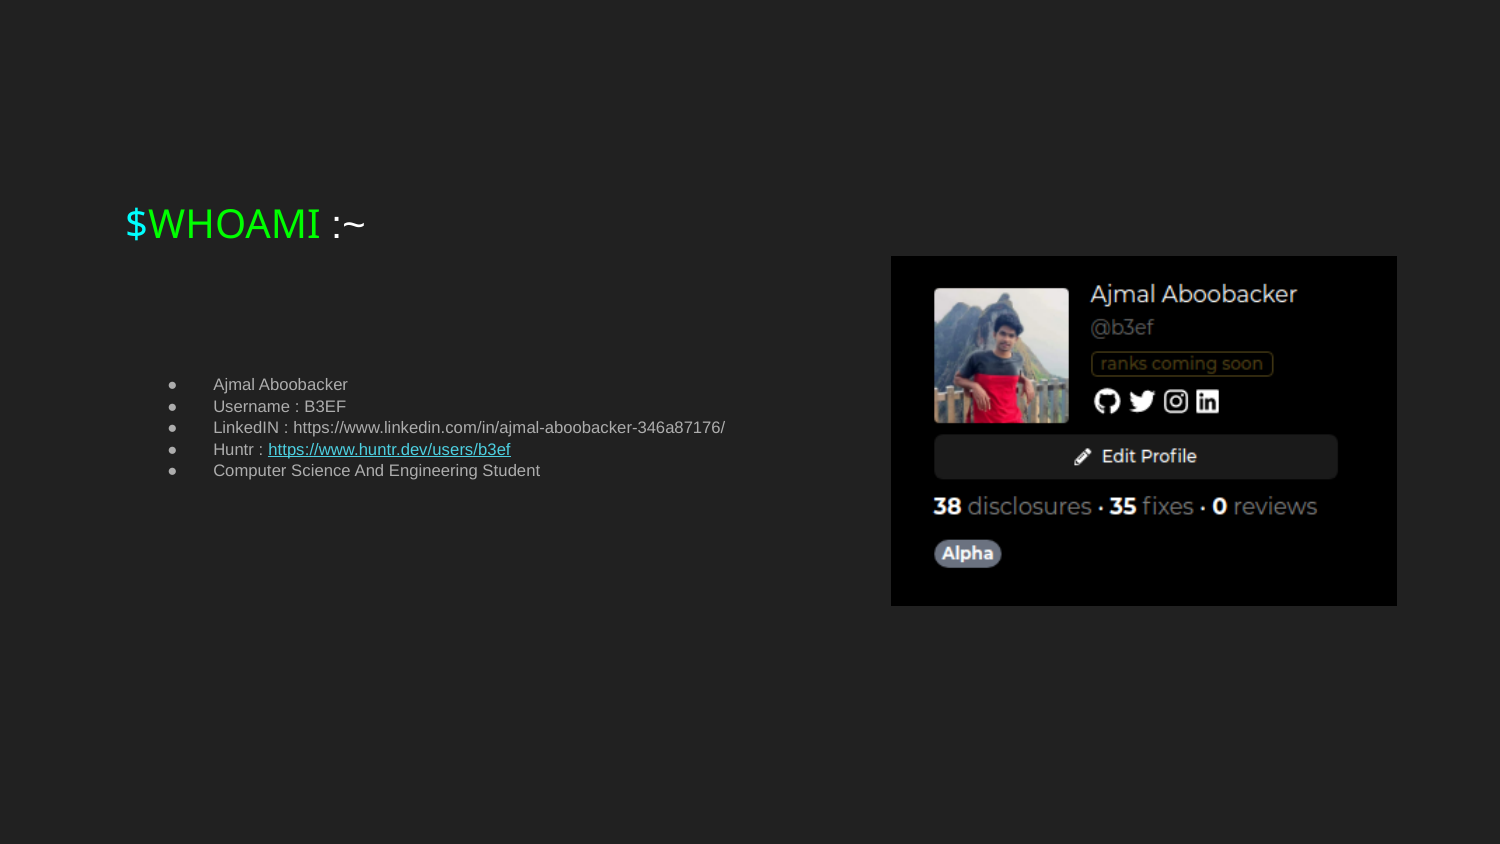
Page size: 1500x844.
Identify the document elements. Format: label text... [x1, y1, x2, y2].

picture [891, 256, 1398, 606]
list Ajmal Aboobacker Username : B3EF LinkedIN : https://www.linkedin.com/in/ajmal-aboobacker-346a87176/ Huntr : https://www.huntr.dev/users/b3ef Computer Science And Engineering Student [123, 357, 758, 504]
title $WHOAMI :~ [110, 181, 1500, 276]
